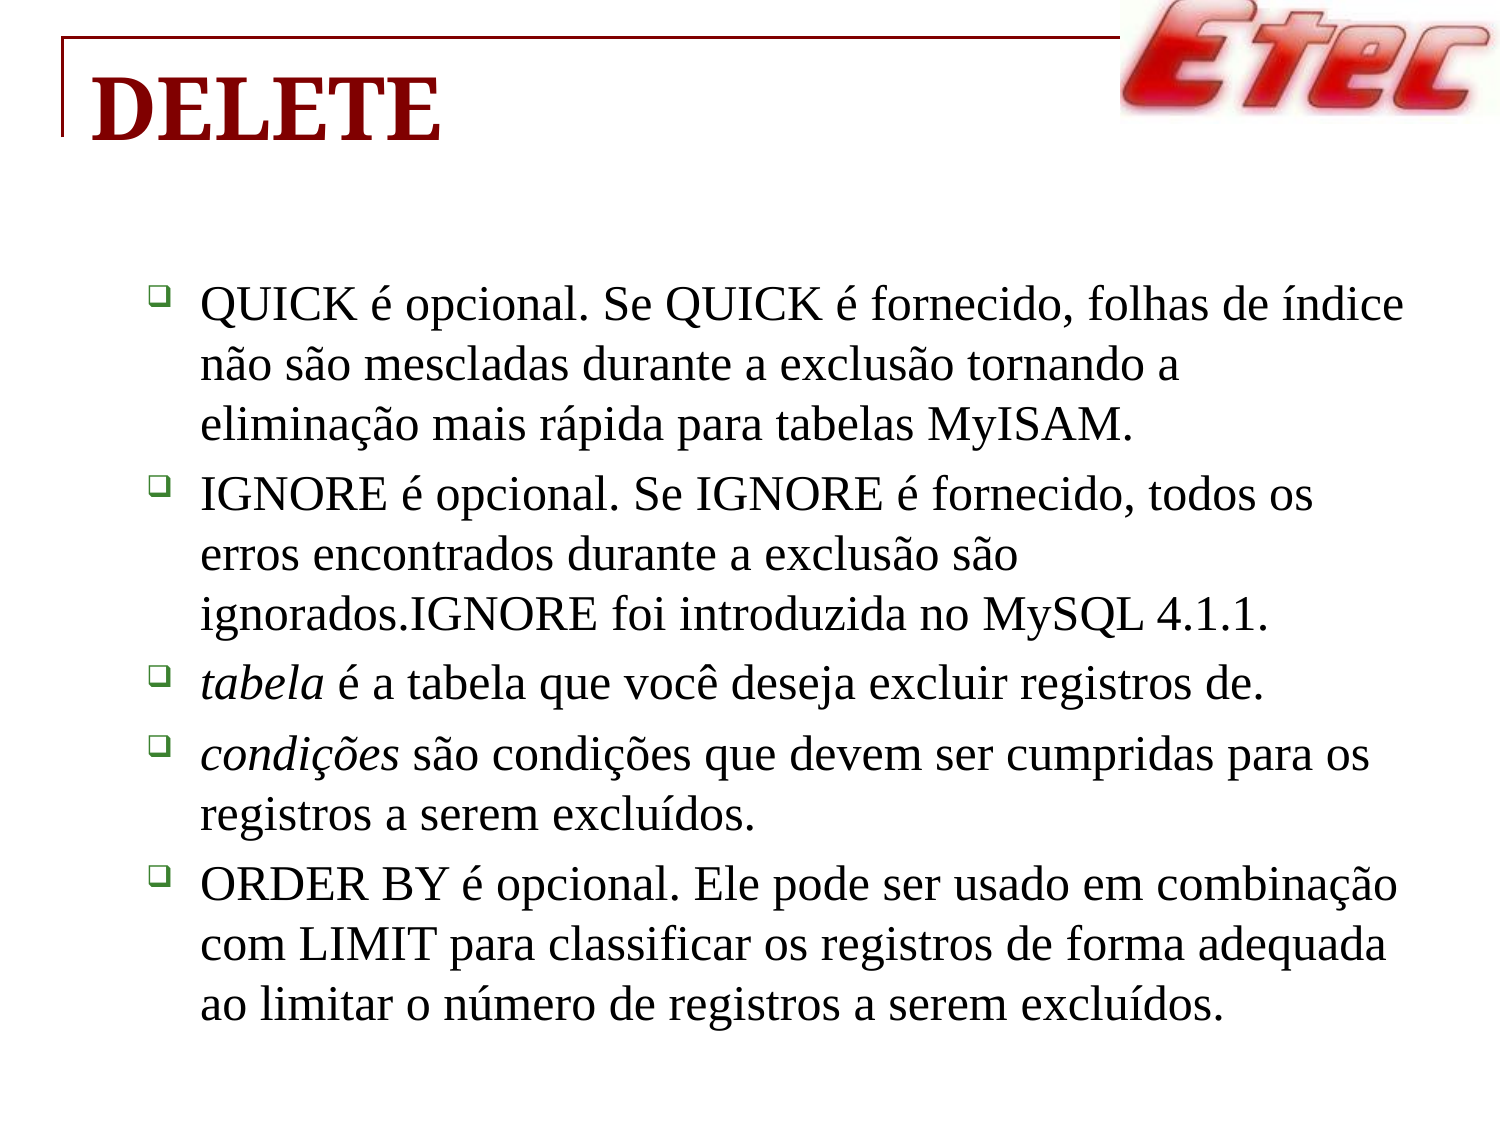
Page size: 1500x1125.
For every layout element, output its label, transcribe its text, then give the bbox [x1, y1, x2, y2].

title DELETE [74, 45, 1426, 233]
picture [1120, 0, 1500, 124]
list QUICK é opcional. Se QUICK é fornecido, folhas de índice não são mescladas durante a exclusão tornando a eliminação mais rápida para tabelas MyISAM. IGNORE é opcional. Se IGNORE é fornecido, todos os erros encontrados durante a exclusão são ignorados.IGNORE foi introduzida no MySQL 4.1.1. tabela é a tabela que você deseja excluir registros de. condições são condições que devem ser cumpridas para os registros a serem excluídos. ORDER BY é opcional. Ele pode ser usado em combinação com LIMIT para classificar os registros de forma adequada ao limitar o número de registros a serem excluídos. [74, 262, 1426, 1006]
